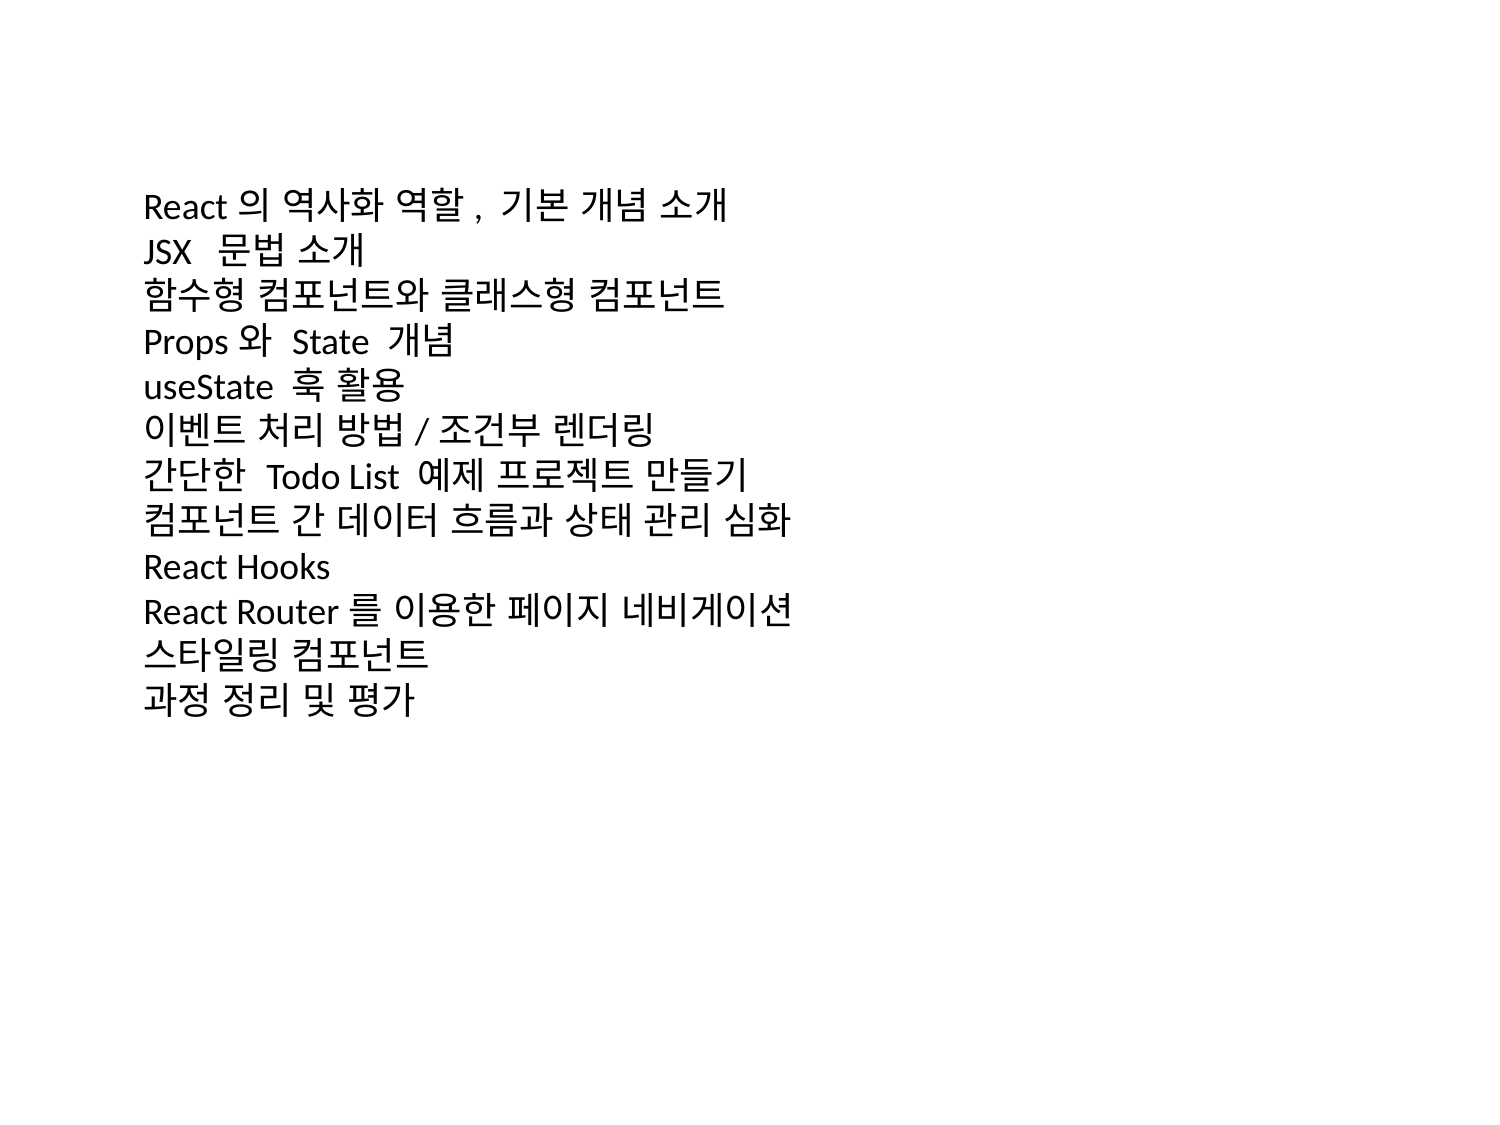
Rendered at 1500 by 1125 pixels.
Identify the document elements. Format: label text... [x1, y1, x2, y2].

text_box React의 역사화 역할, 기본 개념 소개 JSX 문법 소개 함수형 컴포넌트와 클래스형 컴포넌트 Props와 State 개념 useState 훅 활용 이벤트 처리 방법/조건부 렌더링 간단한 Todo List 예제 프로젝트 만들기 컴포넌트 간 데이터 흐름과 상태 관리 심화 React Hooks React Router를 이용한 페이지 네비게이션 스타일링 컴포넌트 과정 정리 및 평가 [128, 174, 1355, 729]
